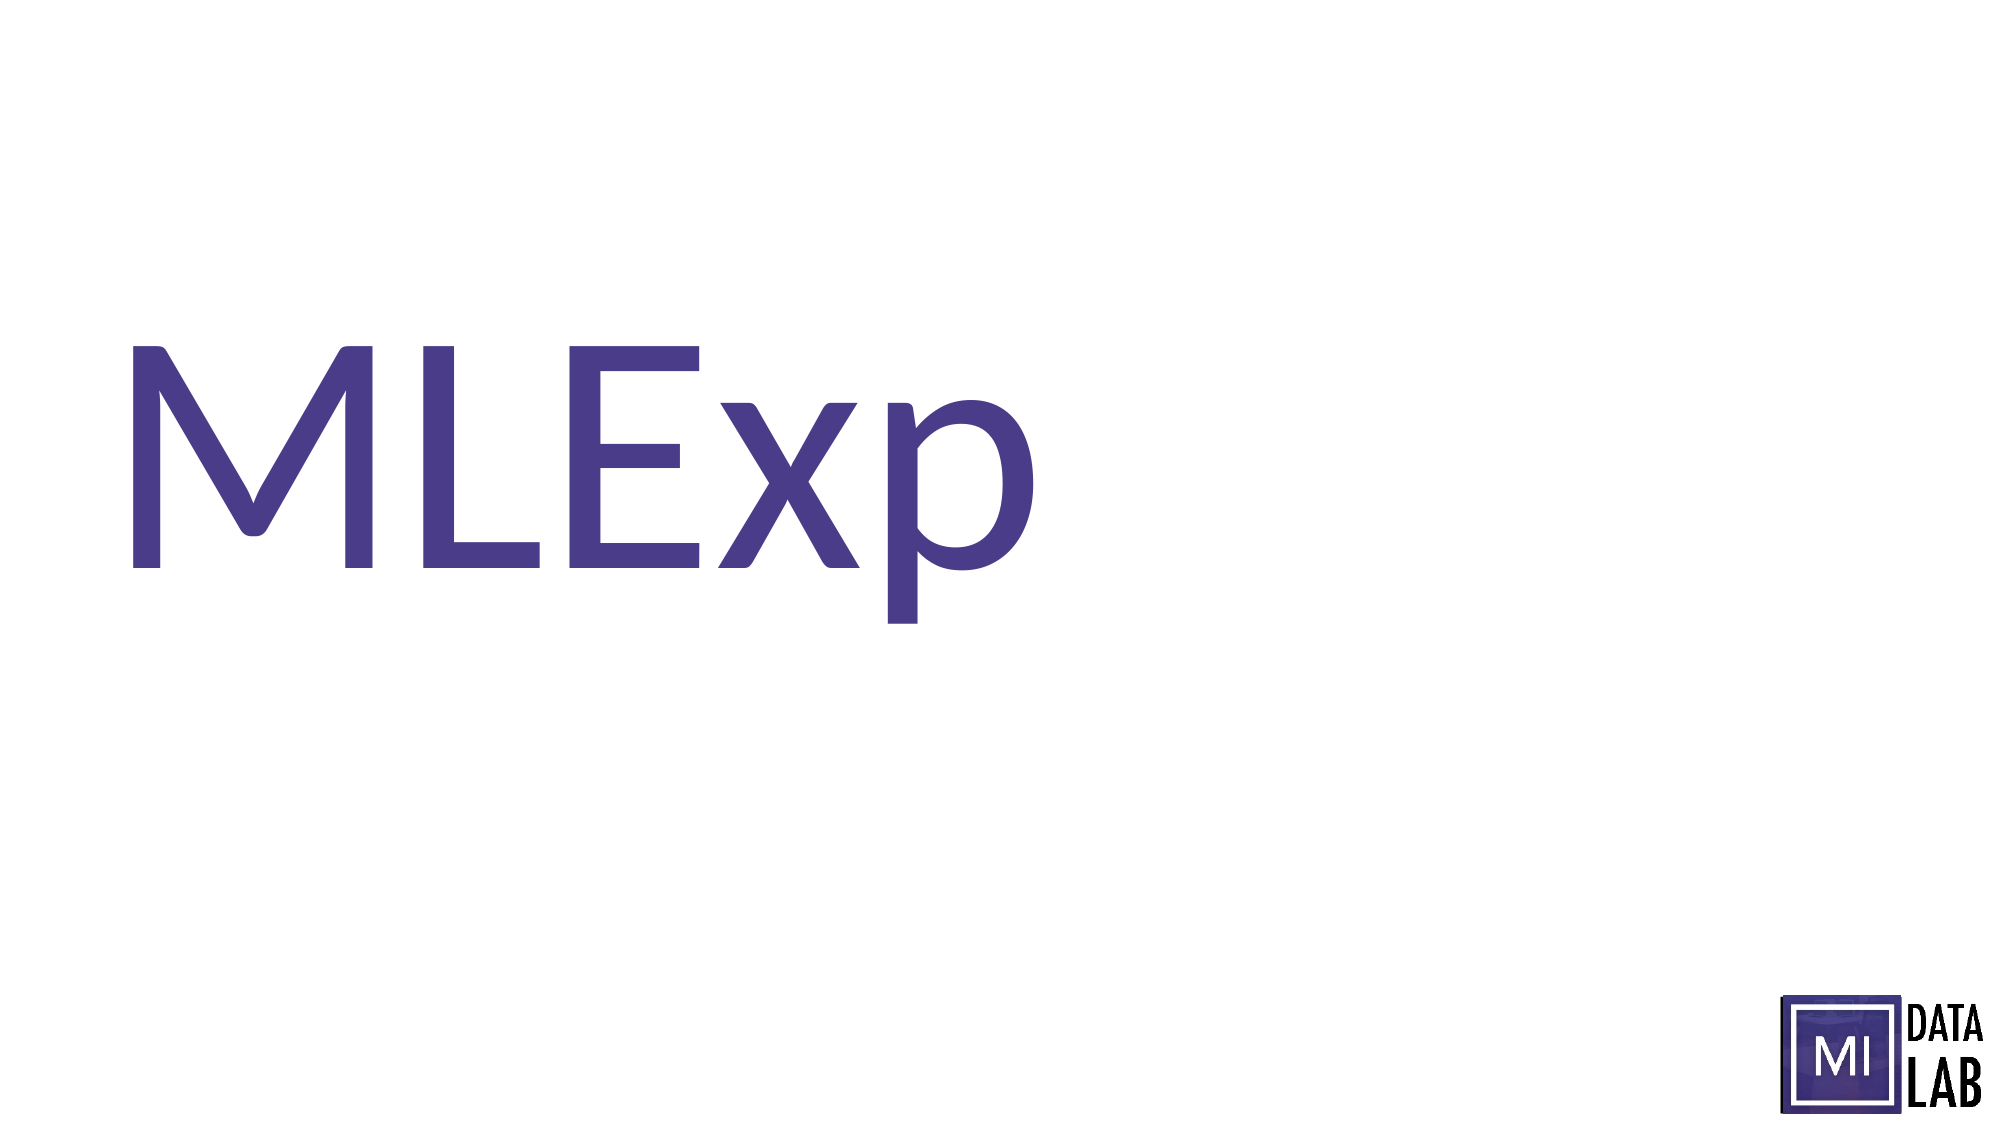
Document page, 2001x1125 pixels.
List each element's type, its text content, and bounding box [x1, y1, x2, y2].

picture [1770, 989, 1991, 1120]
text_box MLExp [90, 215, 1062, 645]
